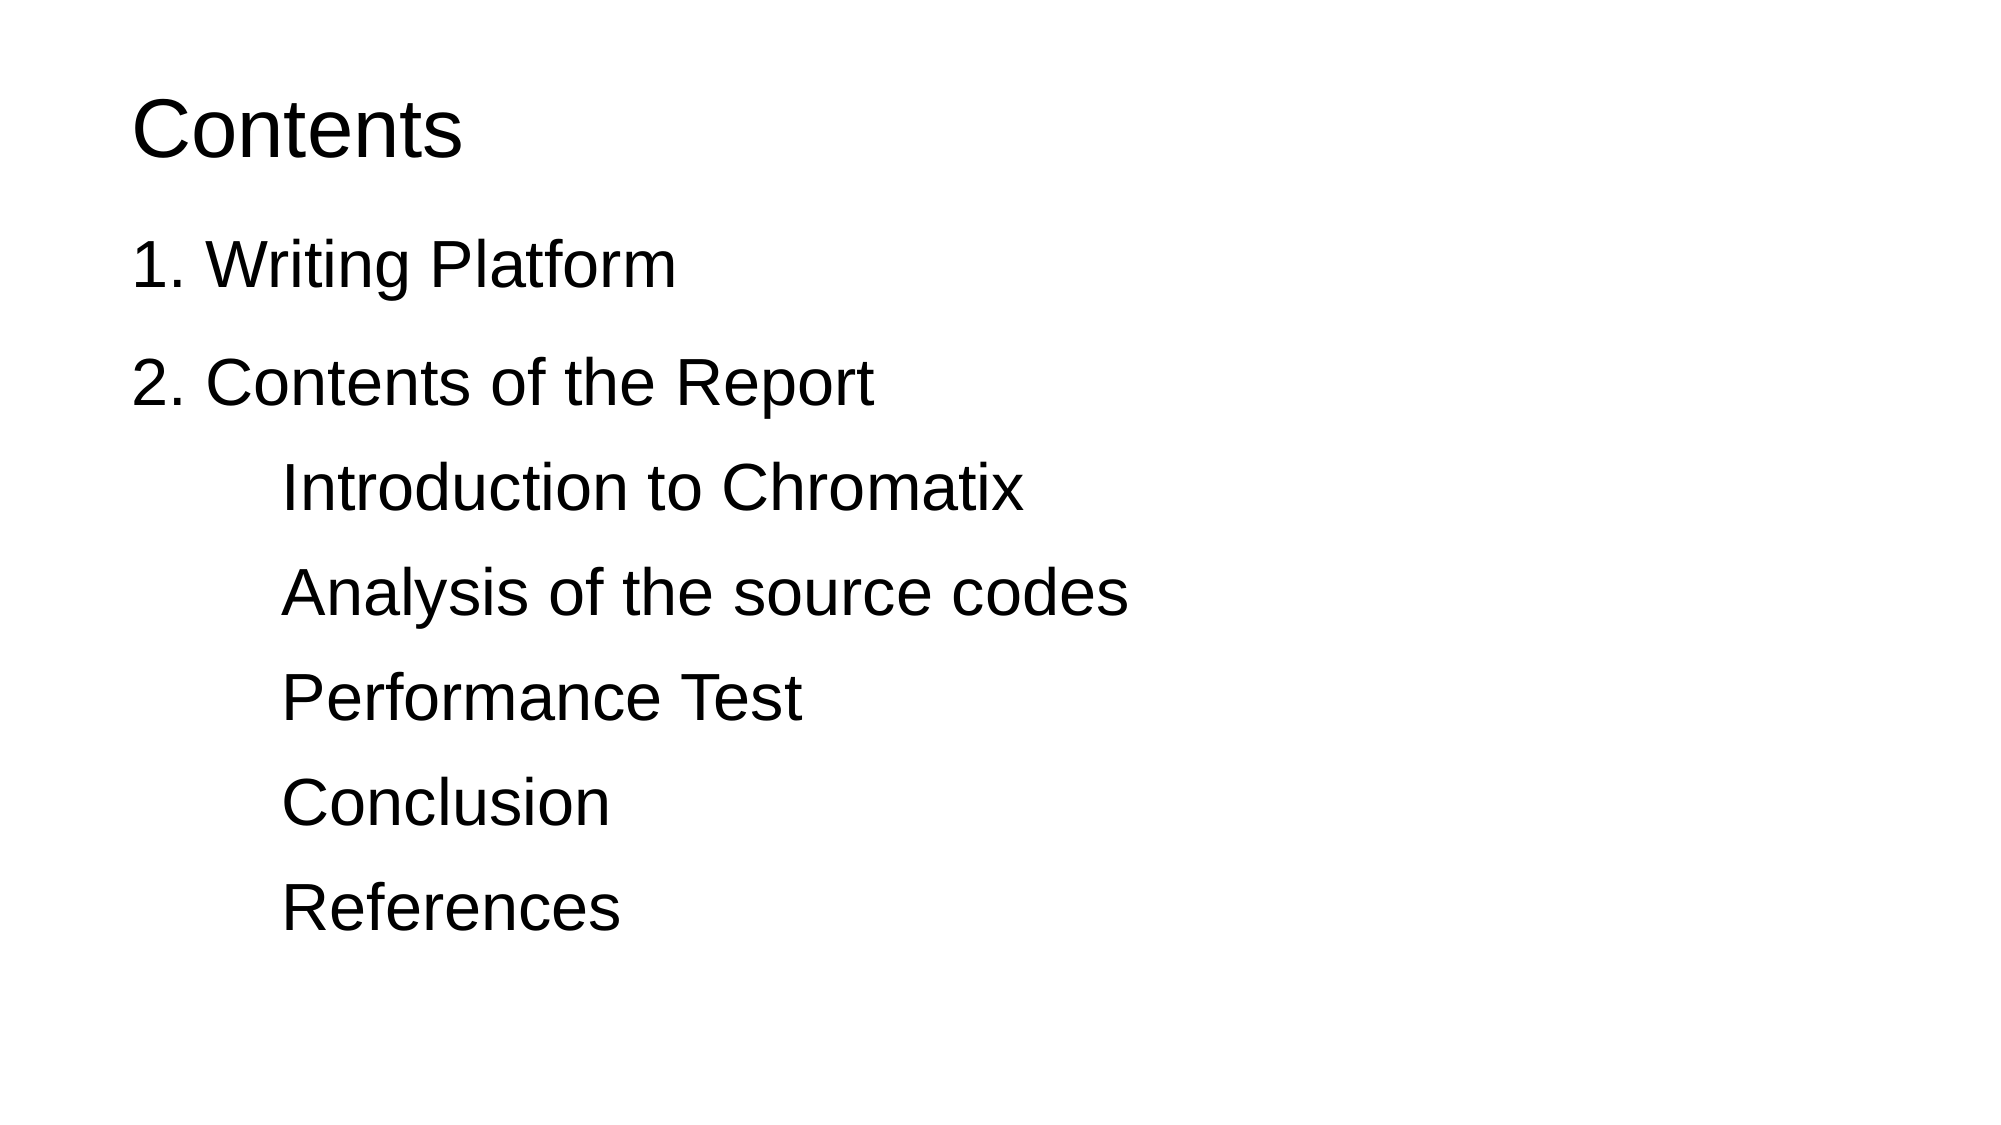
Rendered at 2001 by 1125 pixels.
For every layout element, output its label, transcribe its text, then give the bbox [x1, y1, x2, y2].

text_box Contents [116, 67, 526, 193]
text_box 1. Writing Platform [116, 213, 890, 311]
text_box 2. Contents of the Report Introduction to Chromatix Analysis of the source codes Performance Test Conclusion References [116, 331, 1880, 1062]
